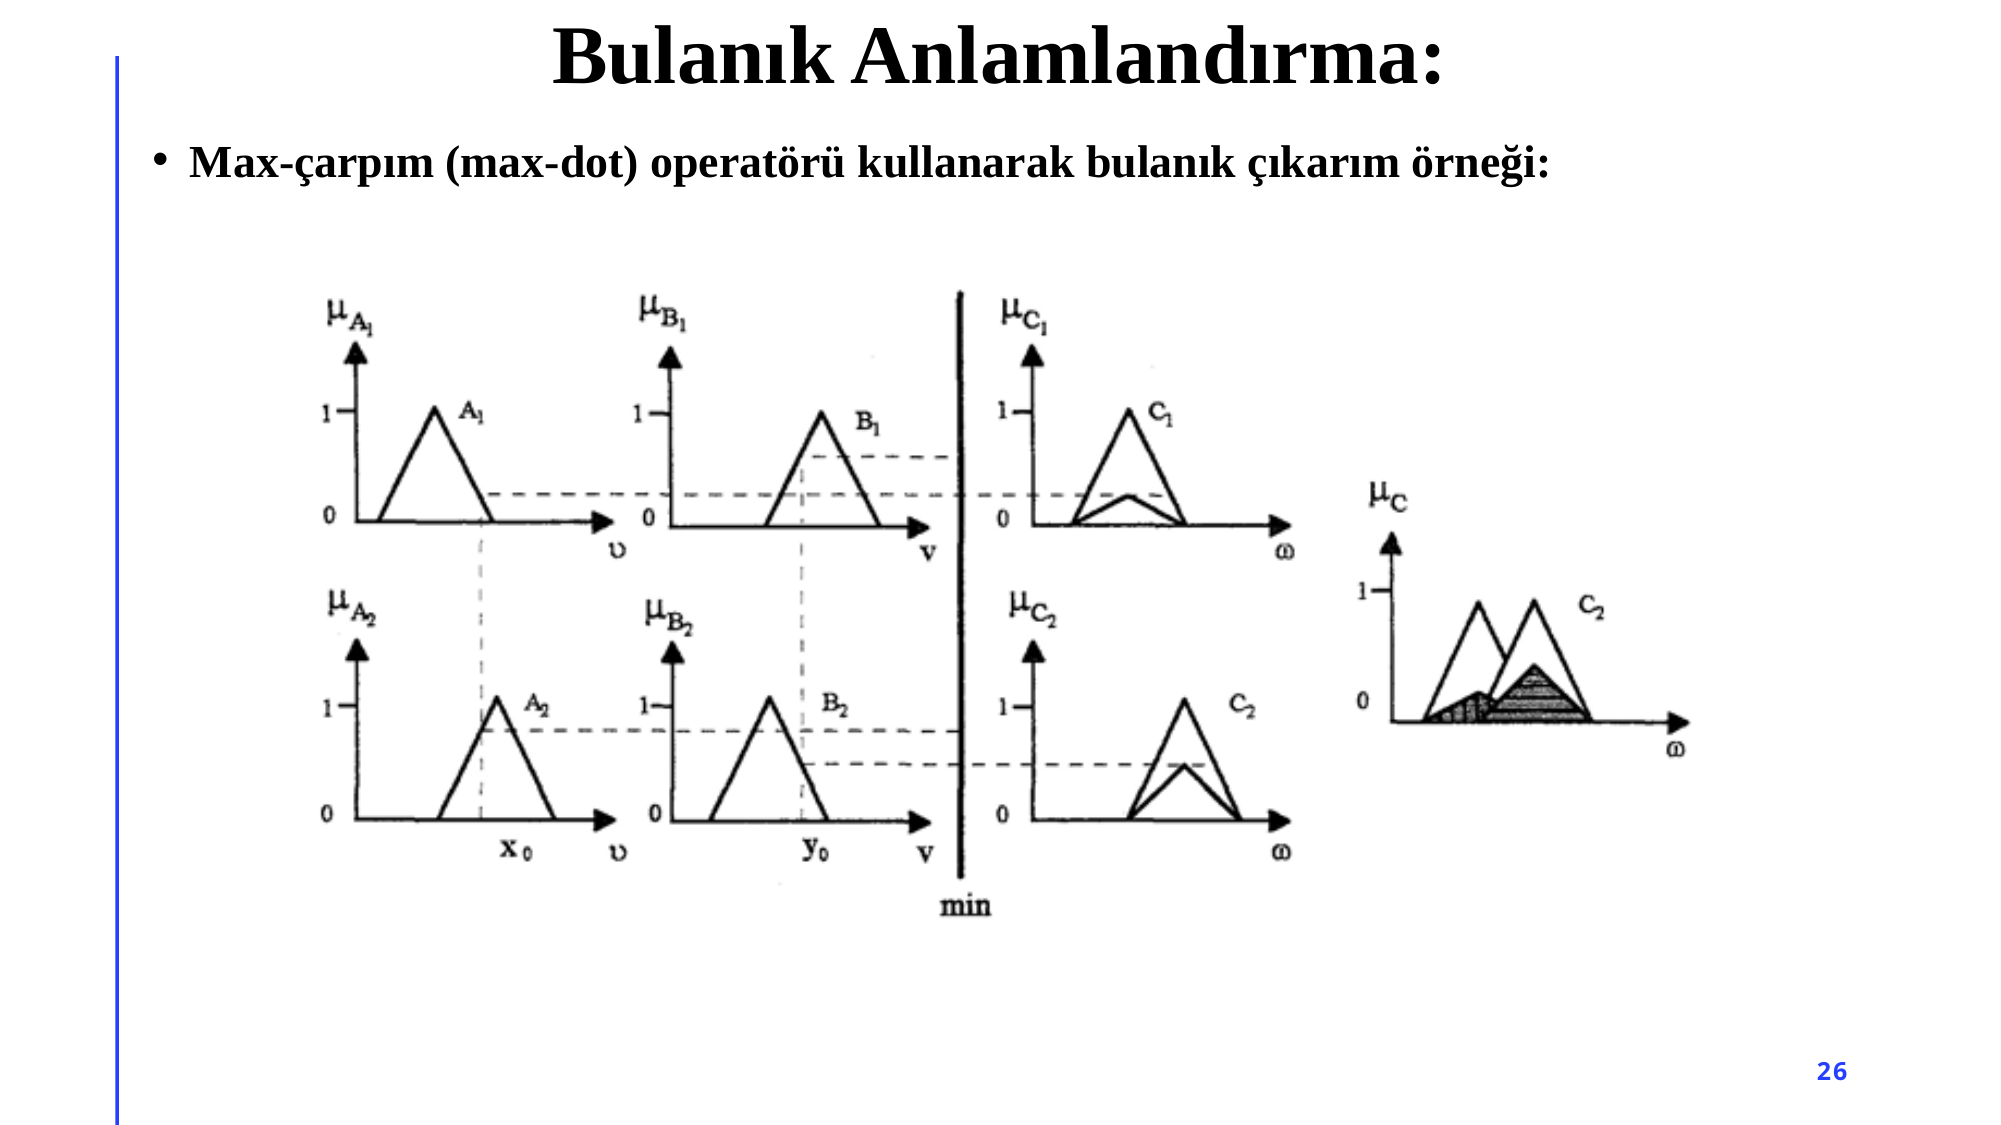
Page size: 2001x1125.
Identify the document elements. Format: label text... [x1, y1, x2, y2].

picture [263, 249, 1737, 960]
title Bulanık Anlamlandırma: [137, 22, 1863, 122]
list Max-çarpım (max-dot) operatörü kullanarak bulanık çıkarım örneği: [137, 122, 1863, 1063]
slide_number 26 [1412, 1063, 1863, 1103]
